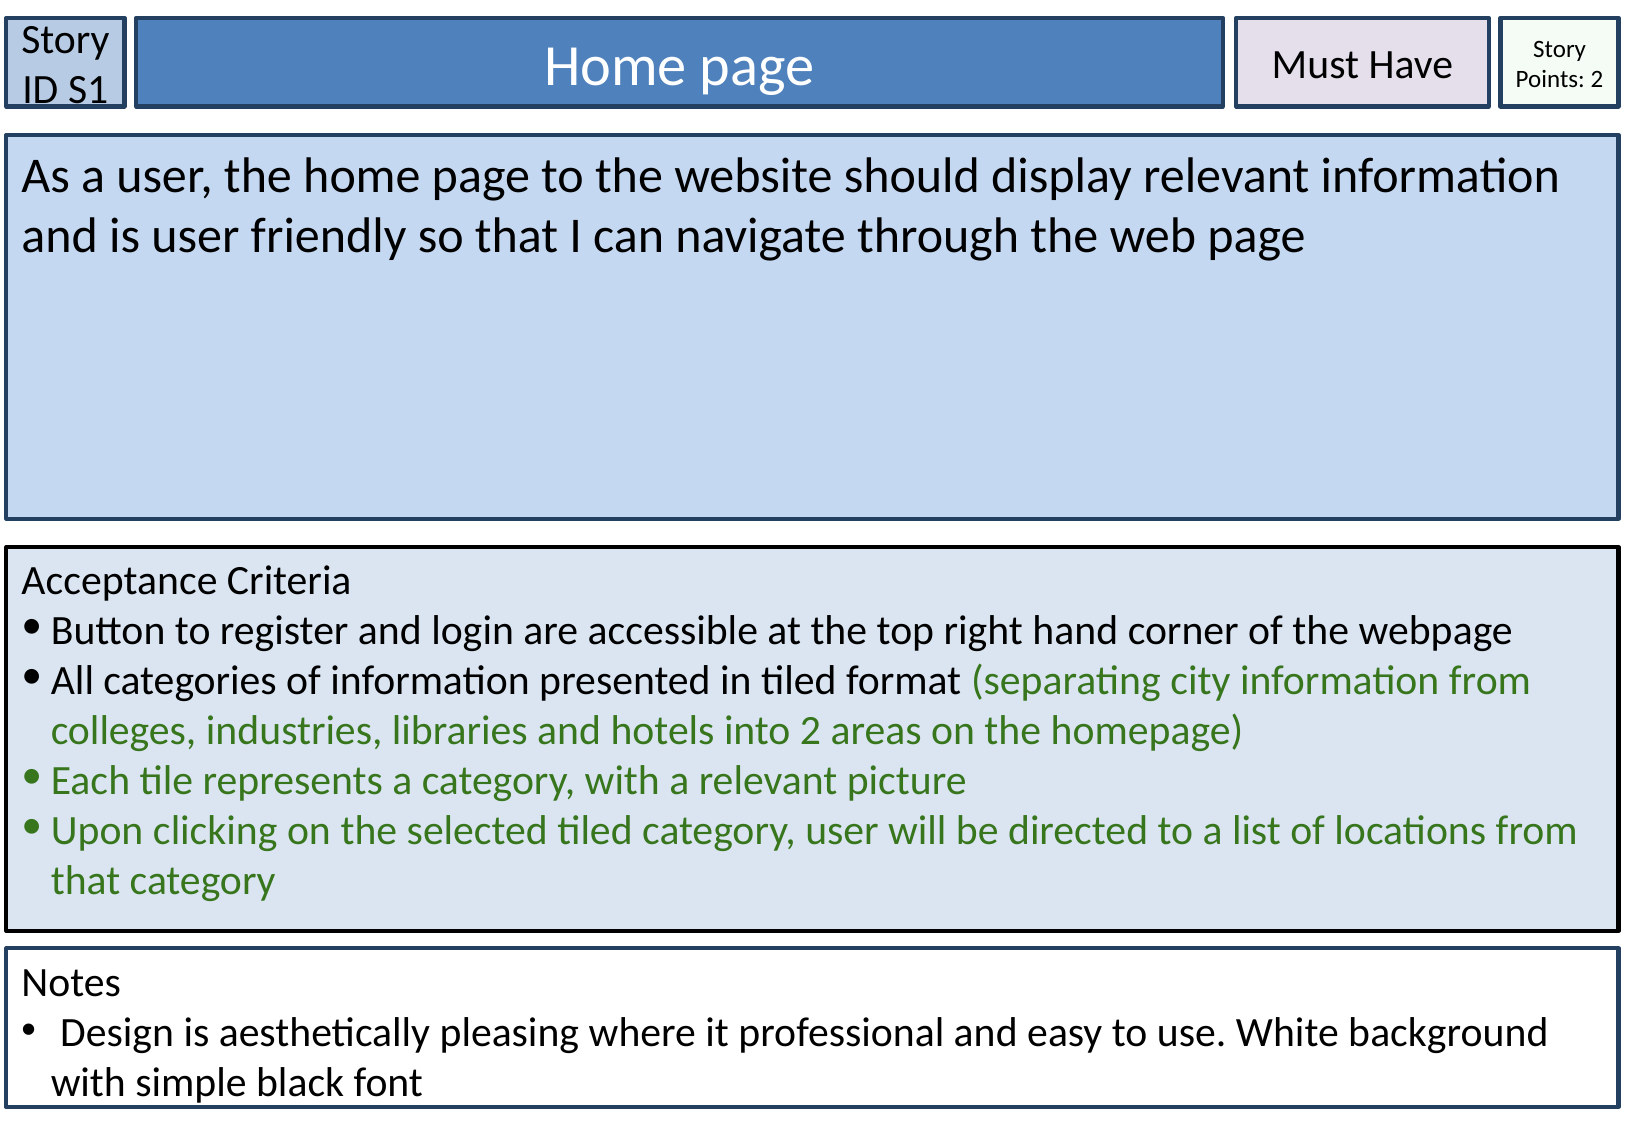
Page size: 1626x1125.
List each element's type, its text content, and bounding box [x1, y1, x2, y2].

text_box As a user, the home page to the website should display relevant information and is user friendly so that I can navigate through the web page [6, 134, 1619, 519]
text_box Story Points: 2 [1500, 17, 1619, 107]
text_box Story ID S1 [6, 17, 125, 107]
text_box Home page [136, 17, 1223, 107]
text_box Notes Design is aesthetically pleasing where it professional and easy to use. White background with simple black font [6, 948, 1619, 1107]
text_box Acceptance Criteria Button to register and login are accessible at the top right hand corner of the webpage All categories of information presented in tiled format (separating city information from colleges, industries, libraries and hotels into 2 areas on the homepage) Each tile represents a category, with a relevant picture Upon clicking on the selected tiled category, user will be directed to a list of locations from that category [6, 547, 1619, 931]
text_box Must Have [1236, 17, 1489, 107]
